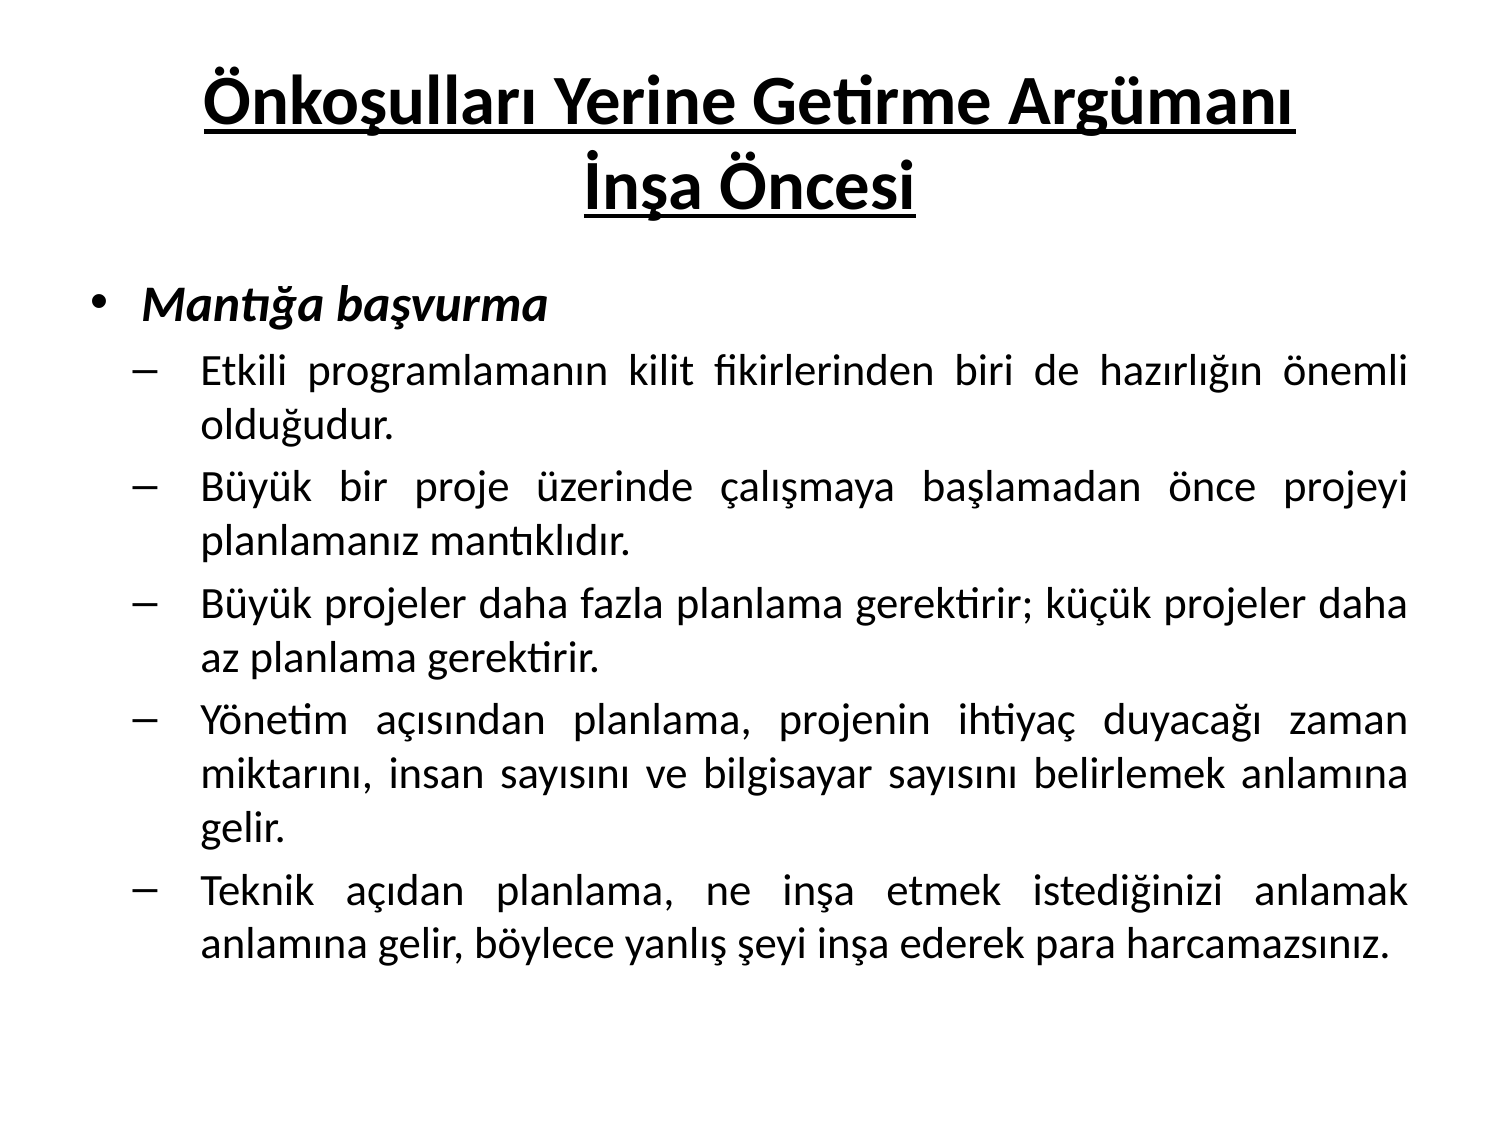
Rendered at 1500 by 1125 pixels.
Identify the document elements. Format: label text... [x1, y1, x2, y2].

list Mantığa başvurma Etkili programlamanın kilit fikirlerinden biri de hazırlığın önemli olduğudur. Büyük bir proje üzerinde çalışmaya başlamadan önce projeyi planlamanız mantıklıdır. Büyük projeler daha fazla planlama gerektirir; küçük projeler daha az planlama gerektirir. Yönetim açısından planlama, projenin ihtiyaç duyacağı zaman miktarını, insan sayısını ve bilgisayar sayısını belirlemek anlamına gelir. Teknik açıdan planlama, ne inşa etmek istediğinizi anlamak anlamına gelir, böylece yanlış şeyi inşa ederek para harcamazsınız. [75, 262, 1425, 1005]
title Önkoşulları Yerine Getirme Argümanı İnşa Öncesi [75, 45, 1425, 233]
